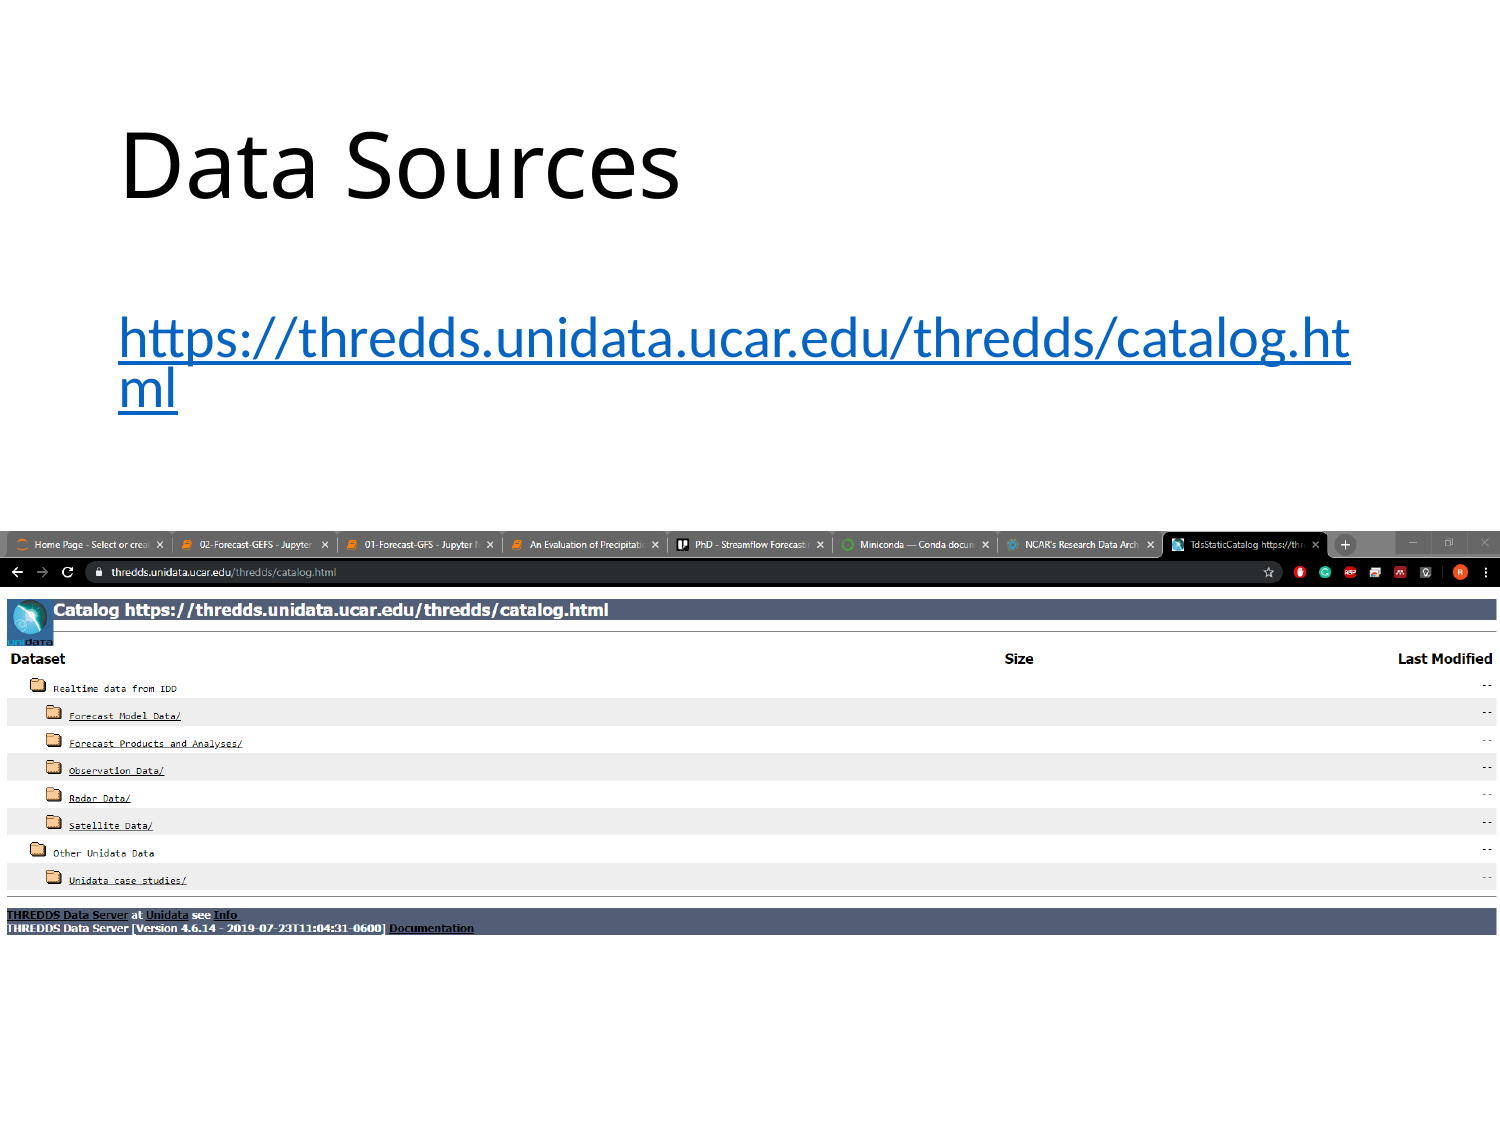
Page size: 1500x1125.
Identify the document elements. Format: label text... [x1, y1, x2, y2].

title Data Sources [103, 59, 1397, 278]
picture [0, 531, 1500, 1036]
list https://thredds.unidata.ucar.edu/thredds/catalog.html [103, 299, 1397, 531]
